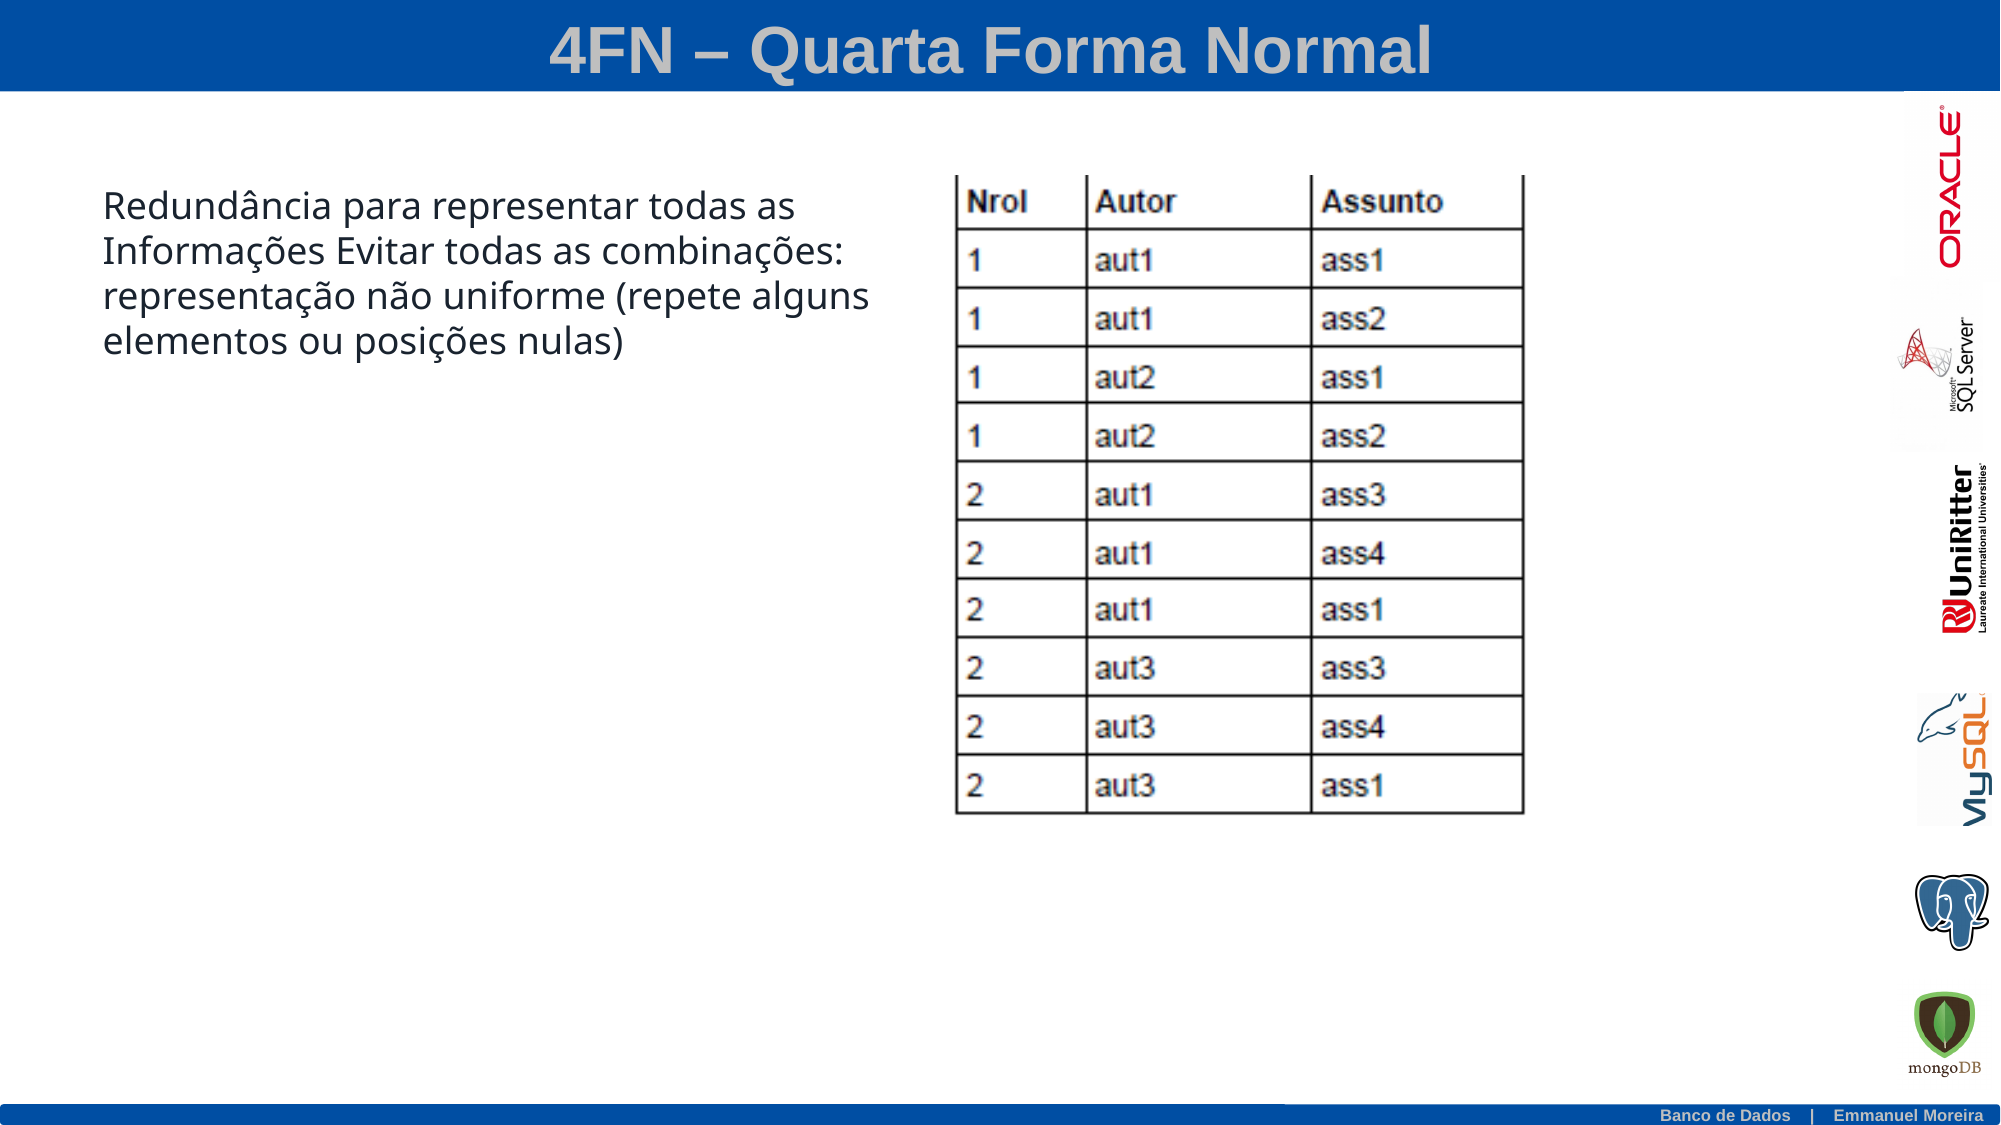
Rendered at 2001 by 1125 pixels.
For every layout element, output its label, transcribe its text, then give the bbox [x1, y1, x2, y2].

picture [1897, 979, 1992, 1090]
picture [946, 175, 1538, 833]
text_box 4FN – Quarta Forma Normal [534, 0, 1450, 95]
text_box Redundância para representar todas as Informações Evitar todas as combinações: representação não uniforme (repete alguns elementos ou posições nulas) [87, 175, 946, 370]
picture [1891, 92, 2000, 452]
picture [1918, 694, 1992, 826]
picture [1915, 874, 1989, 951]
picture [1932, 457, 2000, 644]
